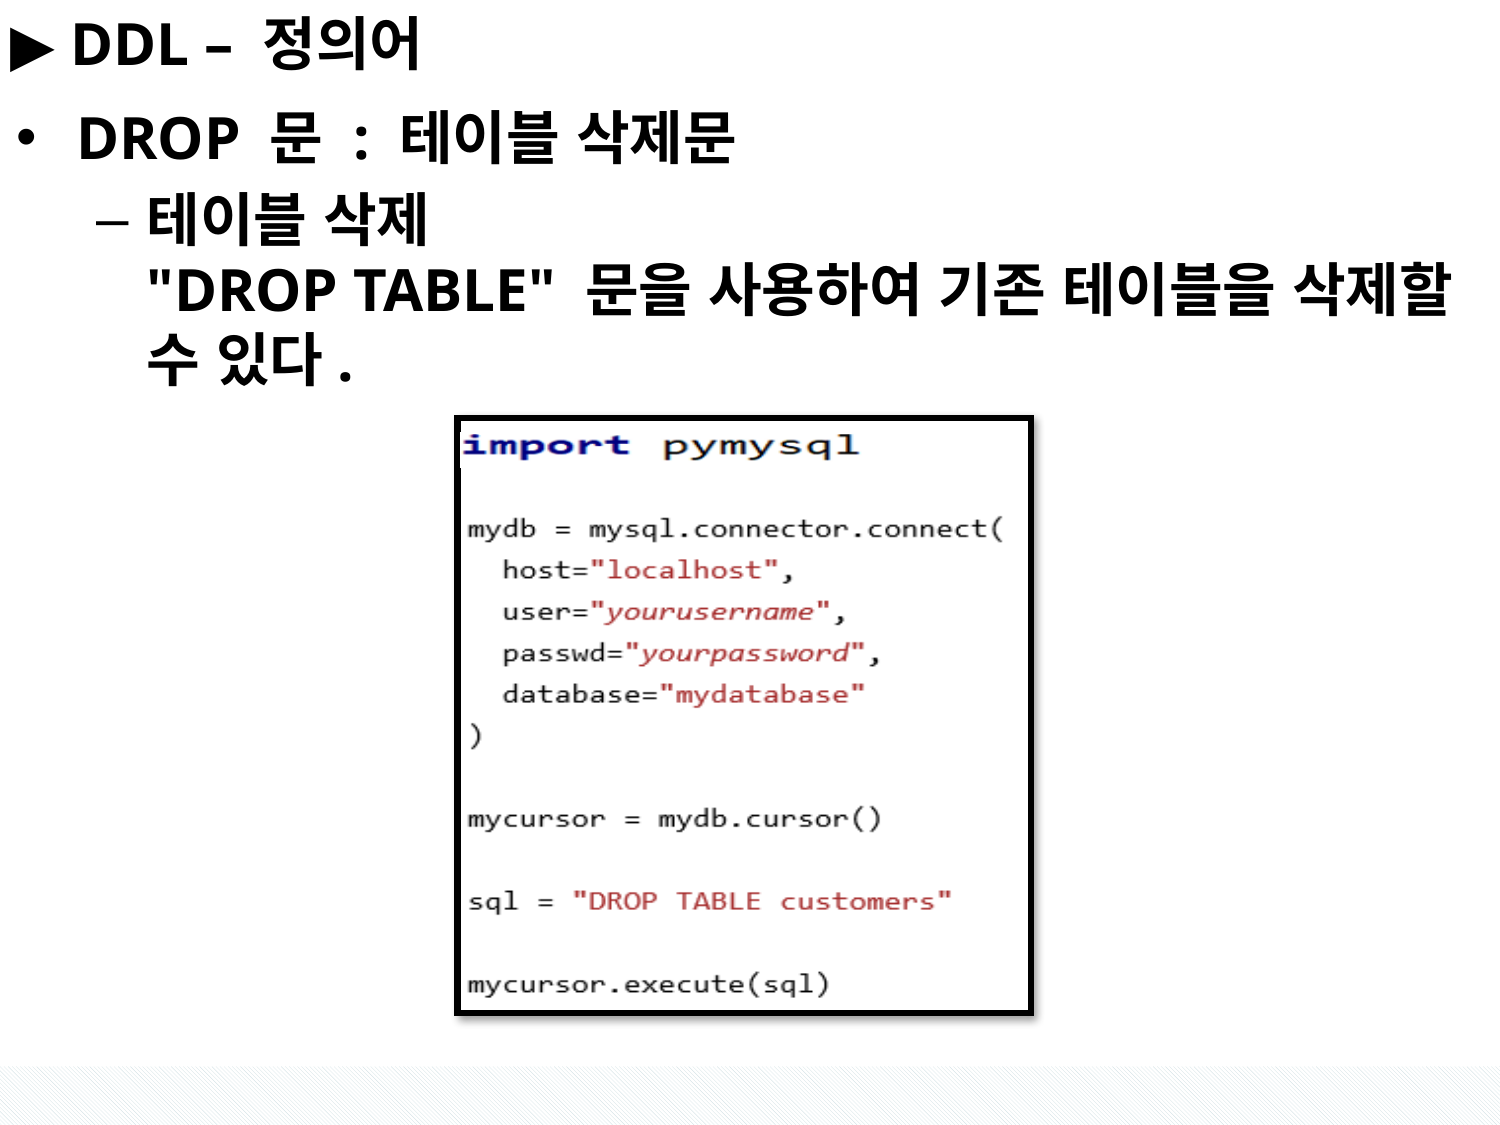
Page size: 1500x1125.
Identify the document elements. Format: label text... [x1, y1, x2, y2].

list DROP 문 : 테이블 삭제문 테이블 삭제 "DROP TABLE" 문을 사용하여 기존 테이블을 삭제할 수 있다. [0, 93, 1500, 956]
text_box ▶ DDL – 정의어 [0, 0, 1495, 93]
picture [460, 420, 1028, 1011]
